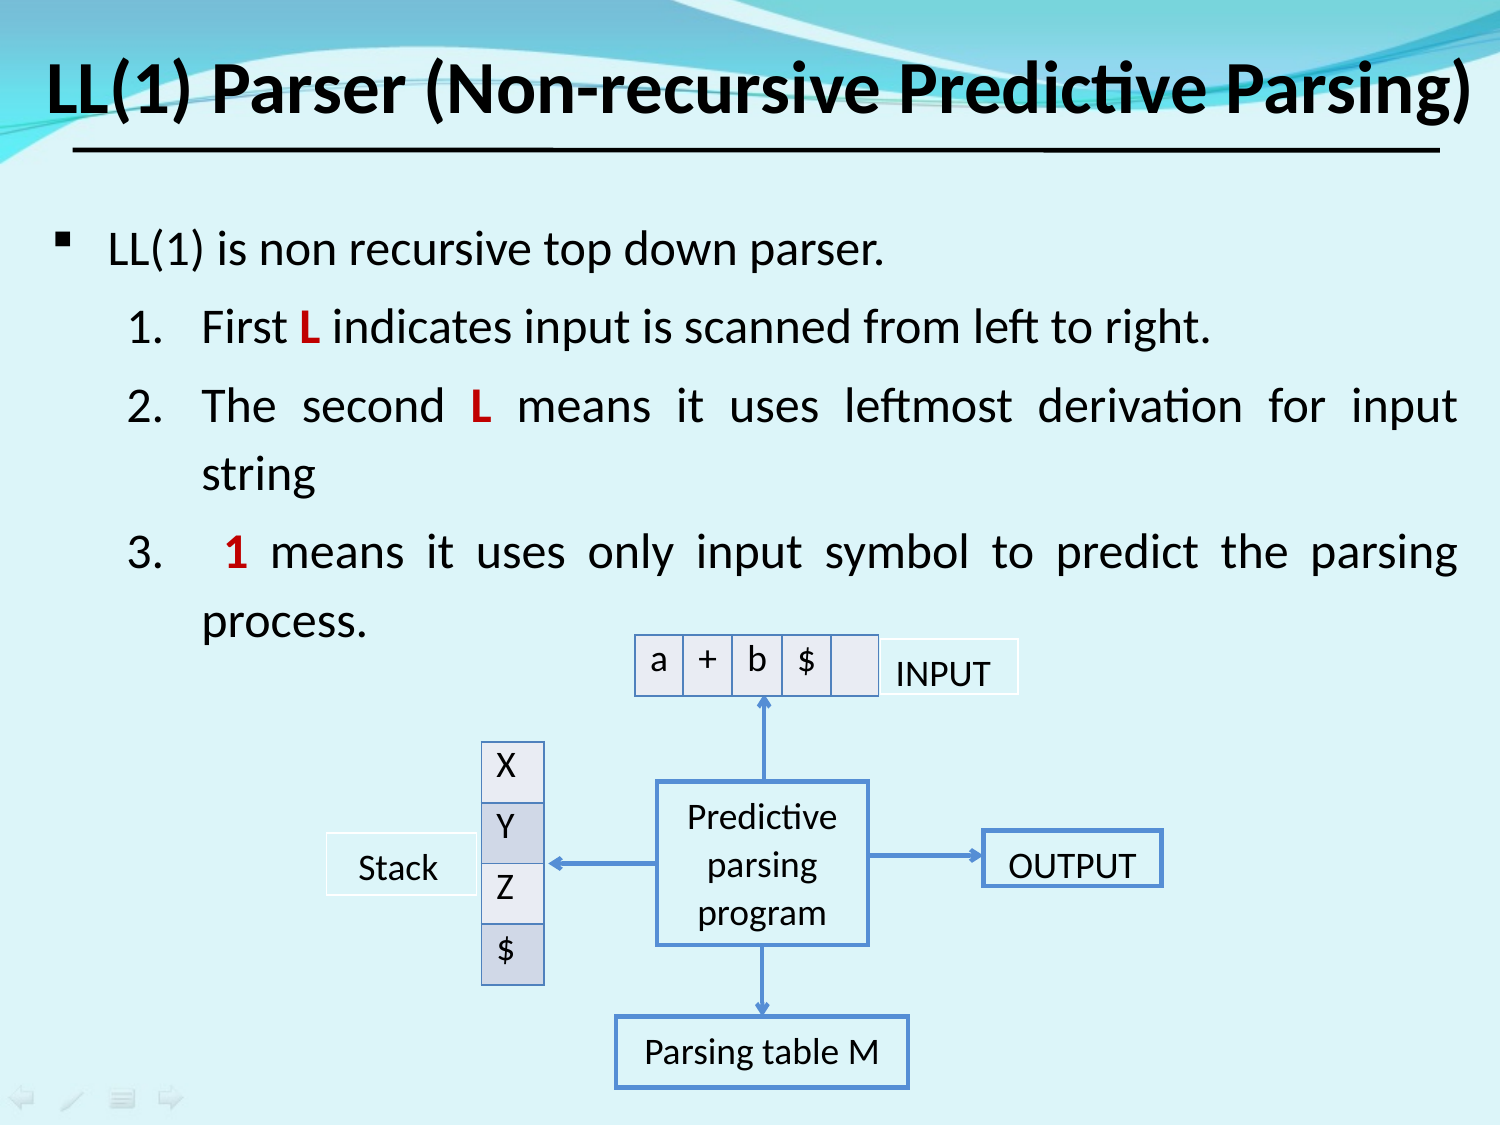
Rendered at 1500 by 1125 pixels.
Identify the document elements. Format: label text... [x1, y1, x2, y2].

text_box INPUT [880, 638, 1018, 695]
table_cell Z [482, 864, 543, 923]
text_box Stack [326, 832, 477, 896]
text_box OUTPUT [983, 830, 1162, 887]
text_box Predictive parsing program [656, 781, 868, 946]
table_header [832, 636, 878, 695]
text_box Parsing table M [616, 1016, 909, 1088]
title LL(1) Parser (Non-recursive Predictive Parsing) [31, 17, 1500, 150]
table_header b [733, 636, 781, 695]
table_header + [684, 636, 731, 695]
table_header X [482, 743, 543, 802]
table_cell $ [482, 925, 543, 984]
table_cell Y [482, 804, 543, 863]
table_header a [636, 636, 682, 695]
picture [0, 0, 1500, 1125]
table_header $ [783, 636, 830, 695]
list LL(1) is non recursive top down parser. First L indicates input is scanned from left to right. The second L means it uses leftmost derivation for input string 1 means it uses only input symbol to predict the parsing process. [36, 199, 1474, 1075]
